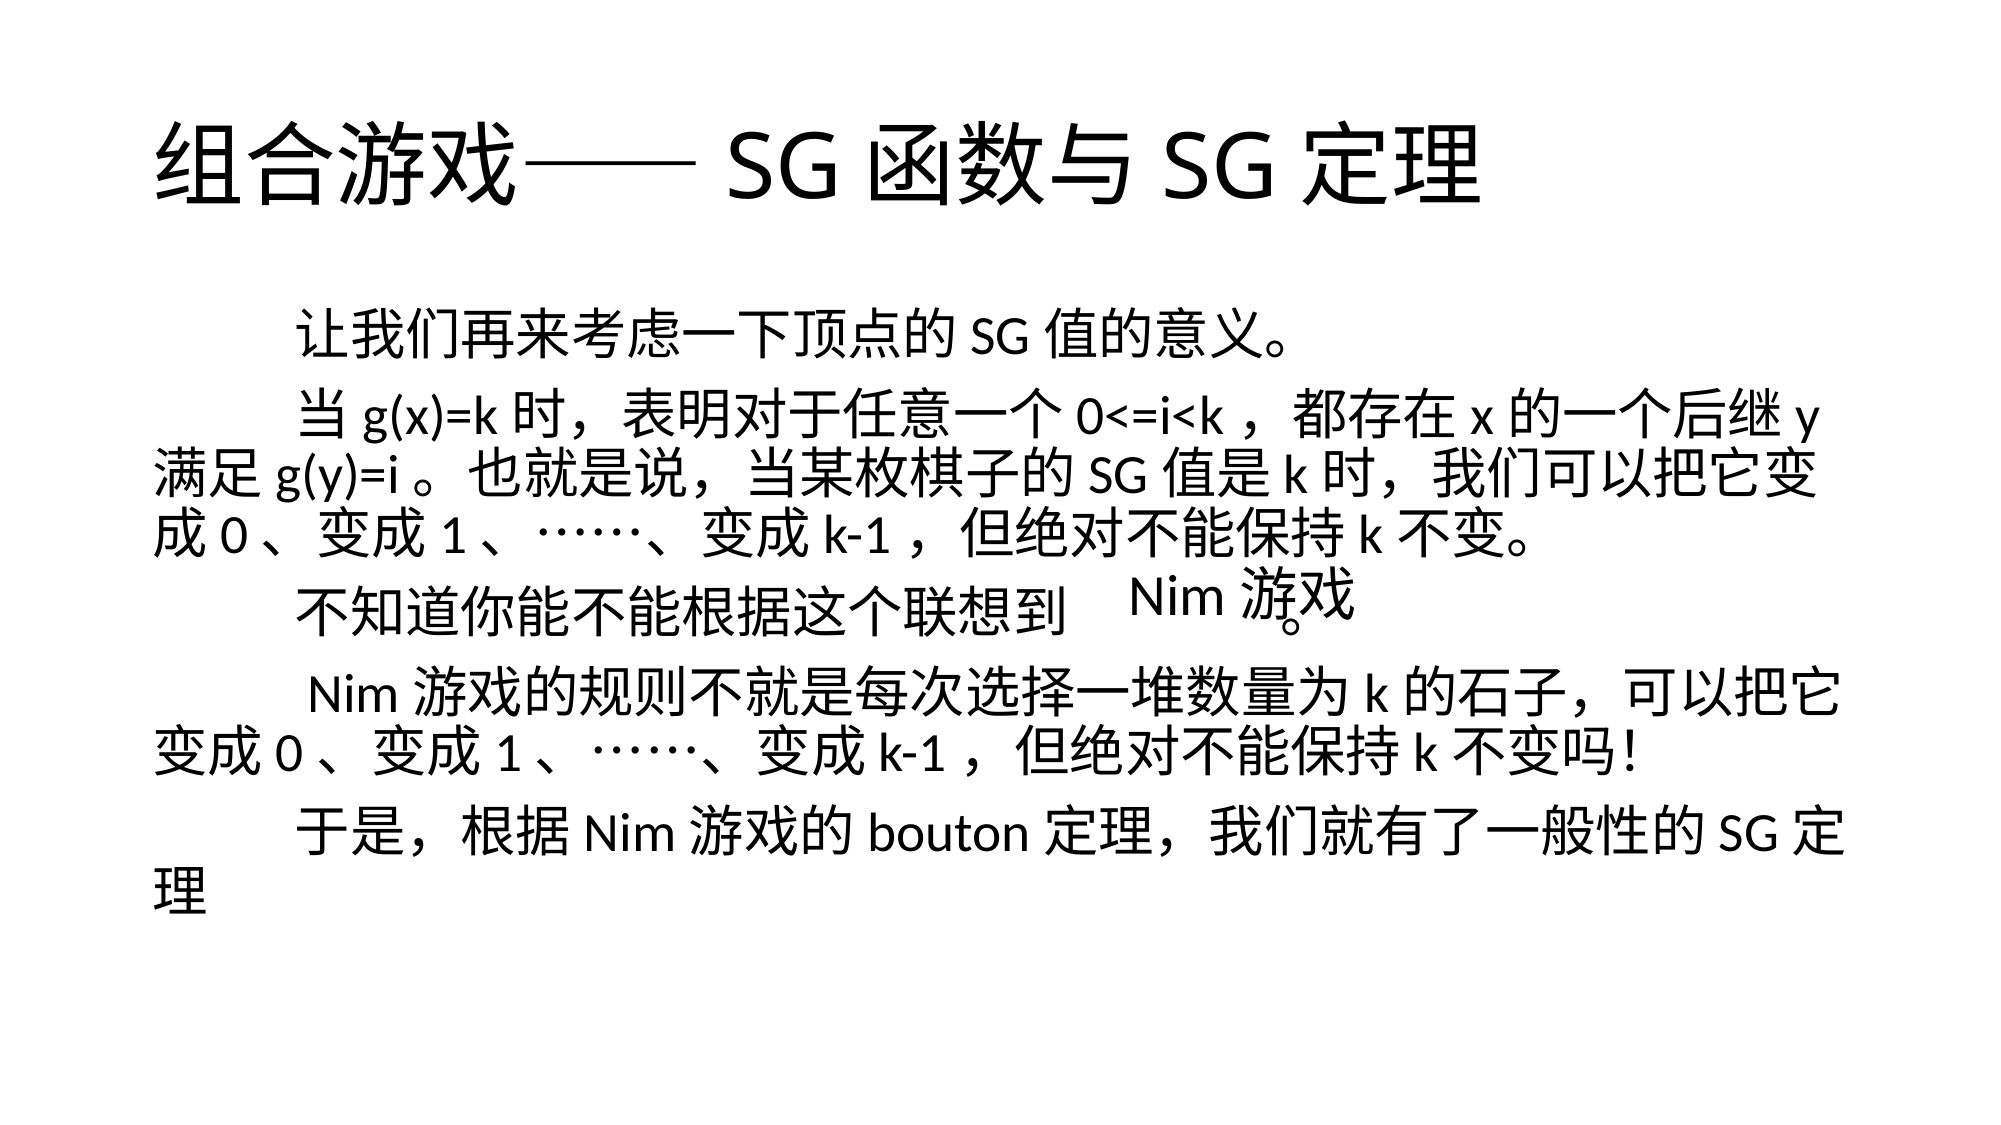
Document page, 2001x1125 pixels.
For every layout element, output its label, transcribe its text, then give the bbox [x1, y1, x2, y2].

list 让我们再来考虑一下顶点的SG值的意义。 当g(x)=k时，表明对于任意一个0<=i<k，都存在x的一个后继y满足g(y)=i。也就是说，当某枚棋子的SG值是k时，我们可以把它变成0、变成1、……、变成k-1，但绝对不能保持k不变。 不知道你能不能根据这个联想到 。 Nim游戏的规则不就是每次选择一堆数量为k的石子，可以把它变成0、变成1、……、变成k-1，但绝对不能保持k不变吗！ 于是，根据Nim游戏的bouton定理，我们就有了一般性的SG定理 [137, 299, 1863, 1014]
text_box Nim游戏 [1114, 549, 1390, 680]
title 组合游戏——SG函数与SG定理 [137, 59, 1863, 278]
